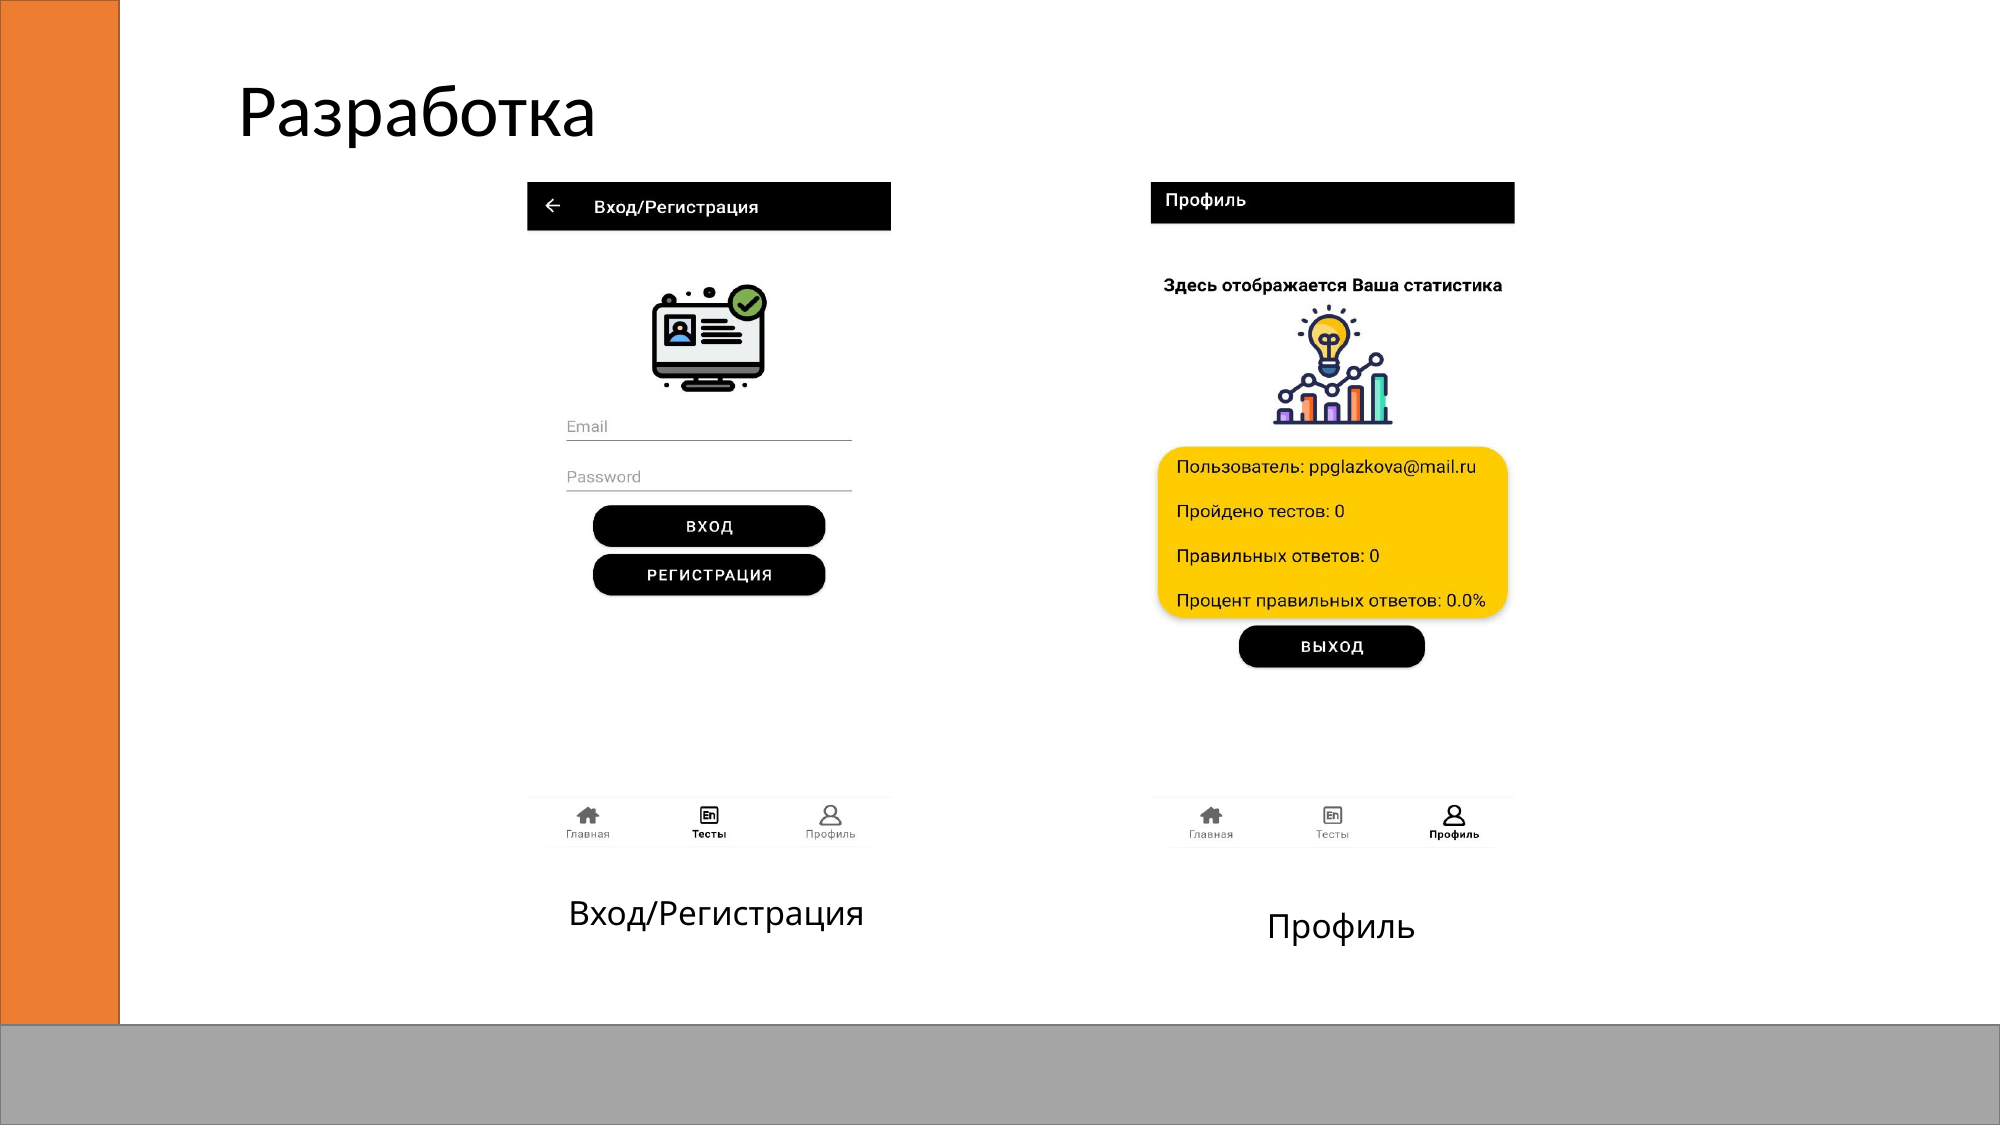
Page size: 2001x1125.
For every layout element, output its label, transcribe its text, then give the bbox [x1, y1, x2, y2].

text_box Вход/Регистрация [553, 885, 891, 940]
text_box [0, 0, 120, 1024]
text_box Профиль [1177, 878, 1515, 953]
picture [1150, 182, 1515, 852]
text_box [0, 1024, 2000, 1125]
picture [527, 182, 891, 852]
text_box Разработка [223, 54, 677, 160]
